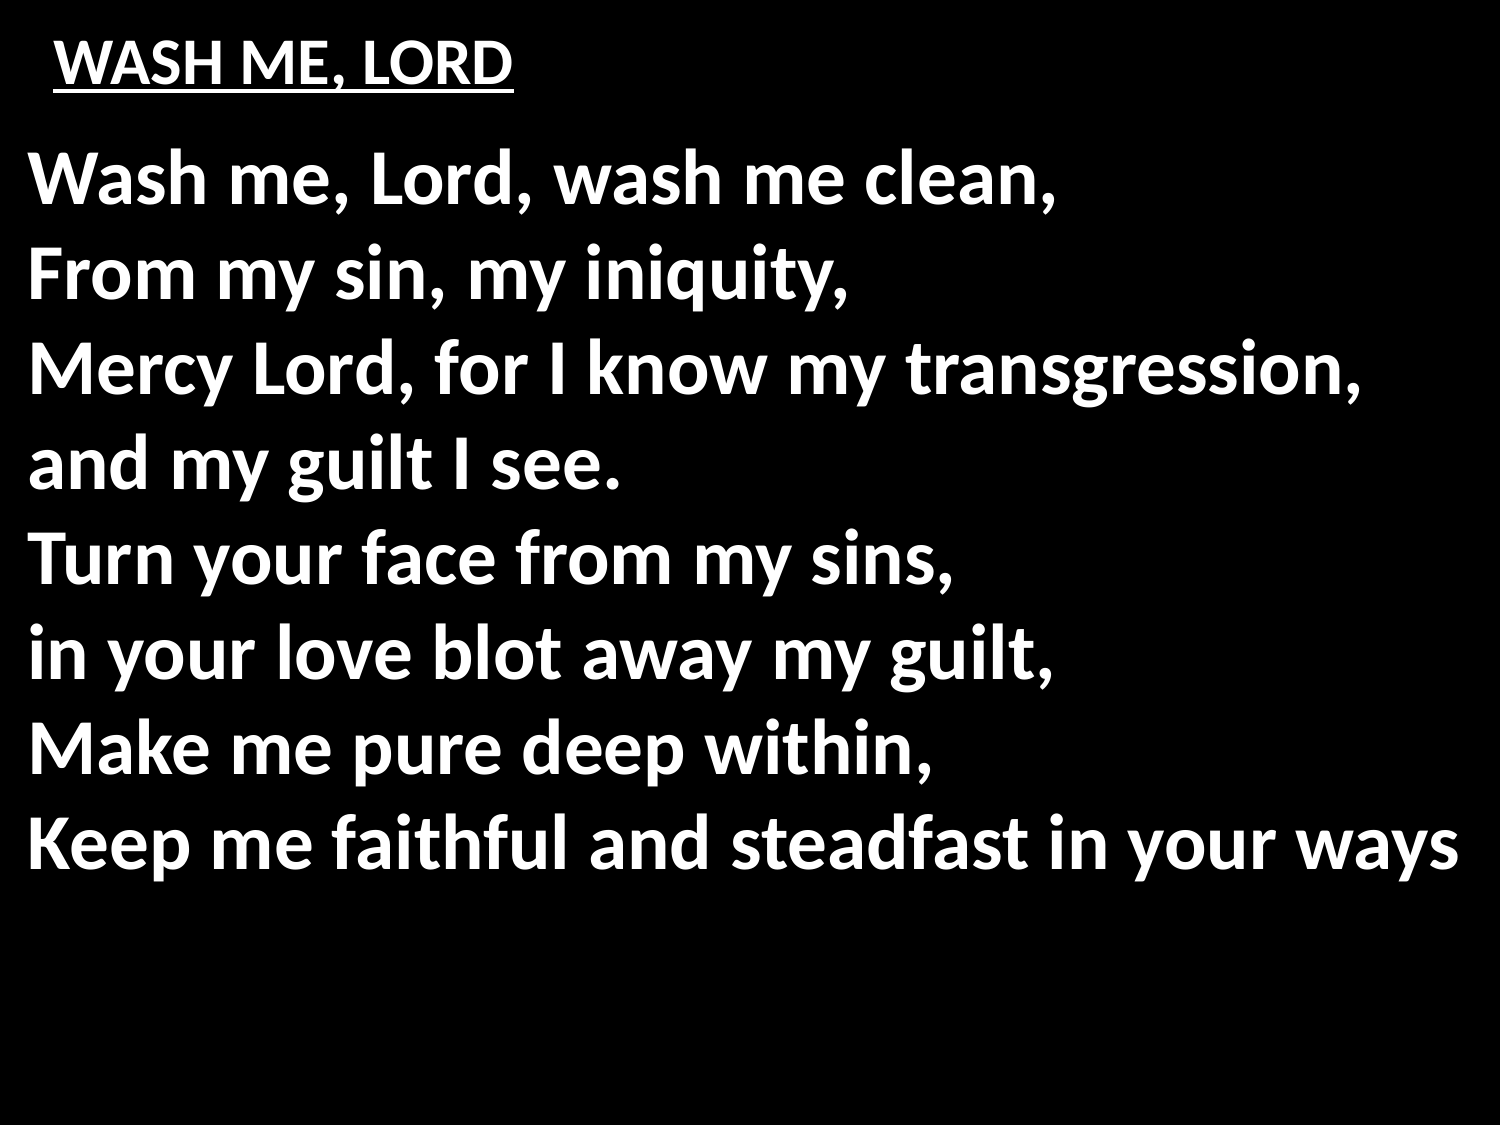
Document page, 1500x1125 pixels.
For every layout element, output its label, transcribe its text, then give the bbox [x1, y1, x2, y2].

title WASH ME, LORD [10, 0, 1490, 117]
list Wash me, Lord, wash me clean, From my sin, my iniquity, Mercy Lord, for I know my transgression, and my guilt I see. Turn your face from my sins, in your love blot away my guilt, Make me pure deep within, Keep me faithful and steadfast in your ways [8, 125, 1489, 1116]
